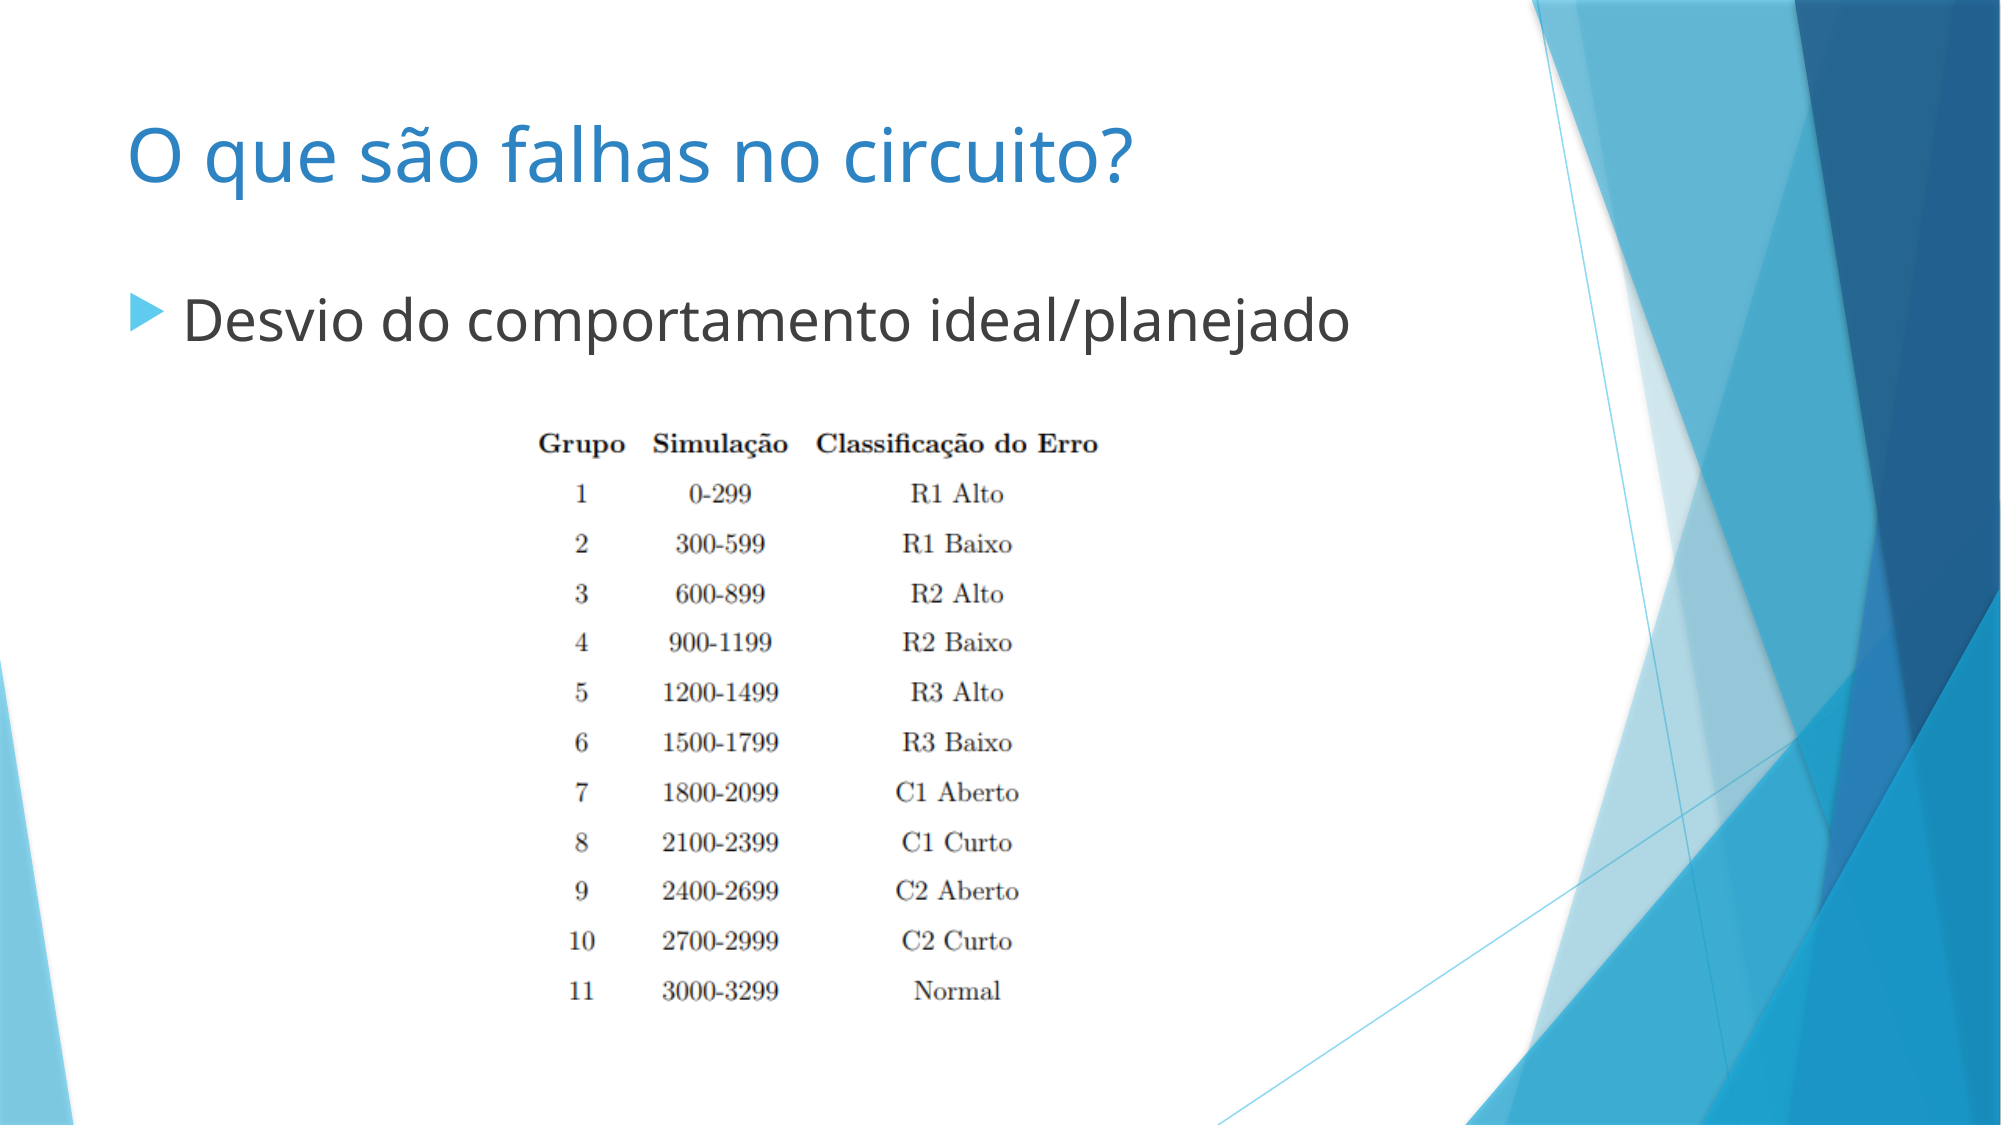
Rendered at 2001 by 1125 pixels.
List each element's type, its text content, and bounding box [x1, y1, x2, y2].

list Desvio do comportamento ideal/planejado [111, 276, 1522, 913]
title O que são falhas no circuito? [111, 99, 1522, 276]
picture [510, 408, 1123, 1026]
